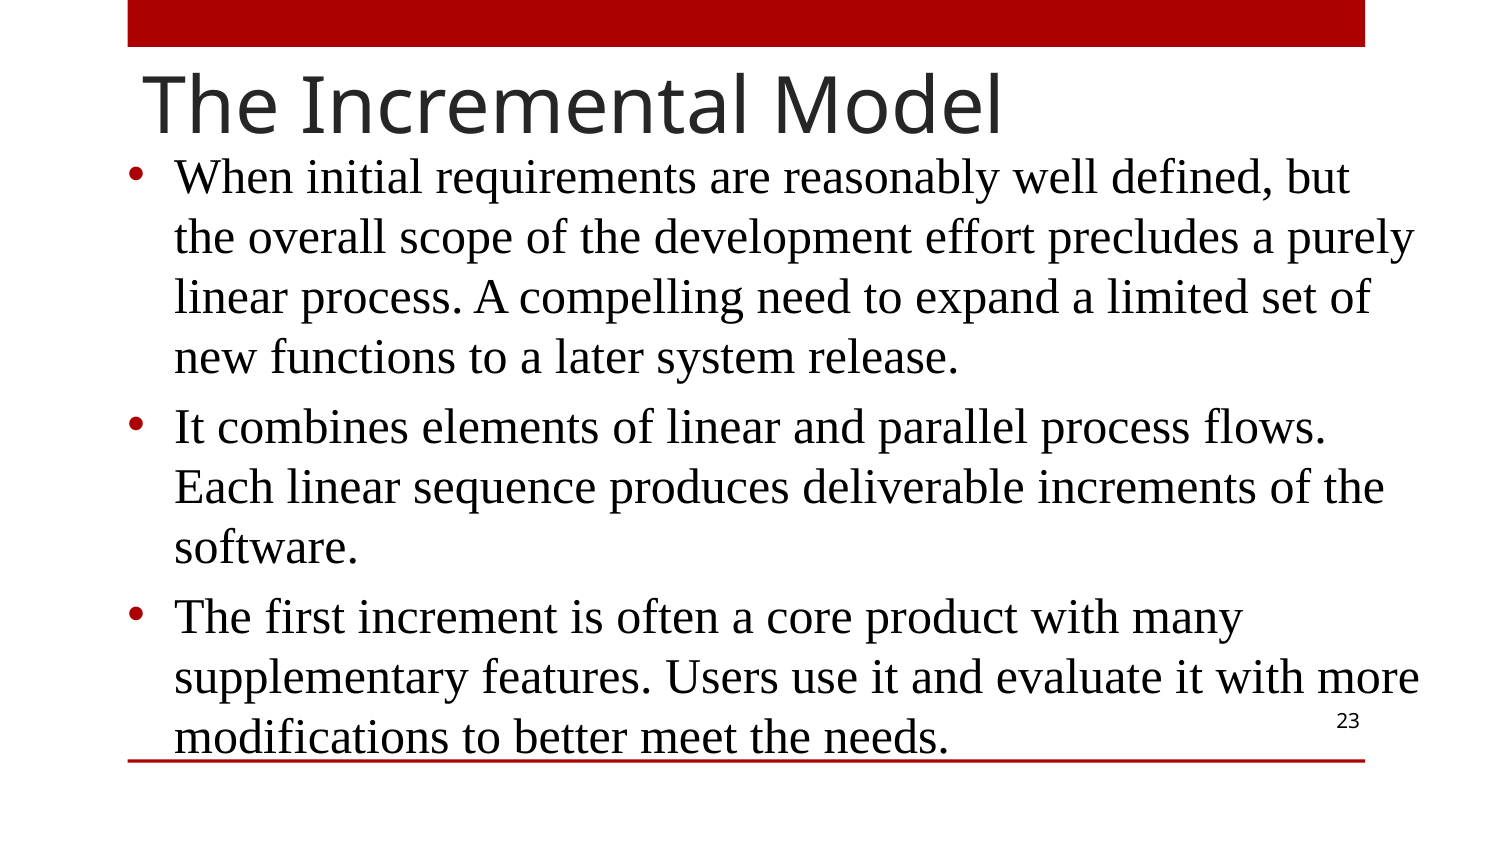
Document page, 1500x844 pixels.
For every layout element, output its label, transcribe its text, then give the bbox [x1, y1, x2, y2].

list When initial requirements are reasonably well defined, but the overall scope of the development effort precludes a purely linear process. A compelling need to expand a limited set of new functions to a later system release. It combines elements of linear and parallel process flows. Each linear sequence produces deliverable increments of the software. The first increment is often a core product with many supplementary features. Users use it and evaluate it with more modifications to better meet the needs. [112, 176, 1437, 731]
text_box 23 [1250, 699, 1375, 745]
title The Incremental Model [131, 50, 1226, 176]
